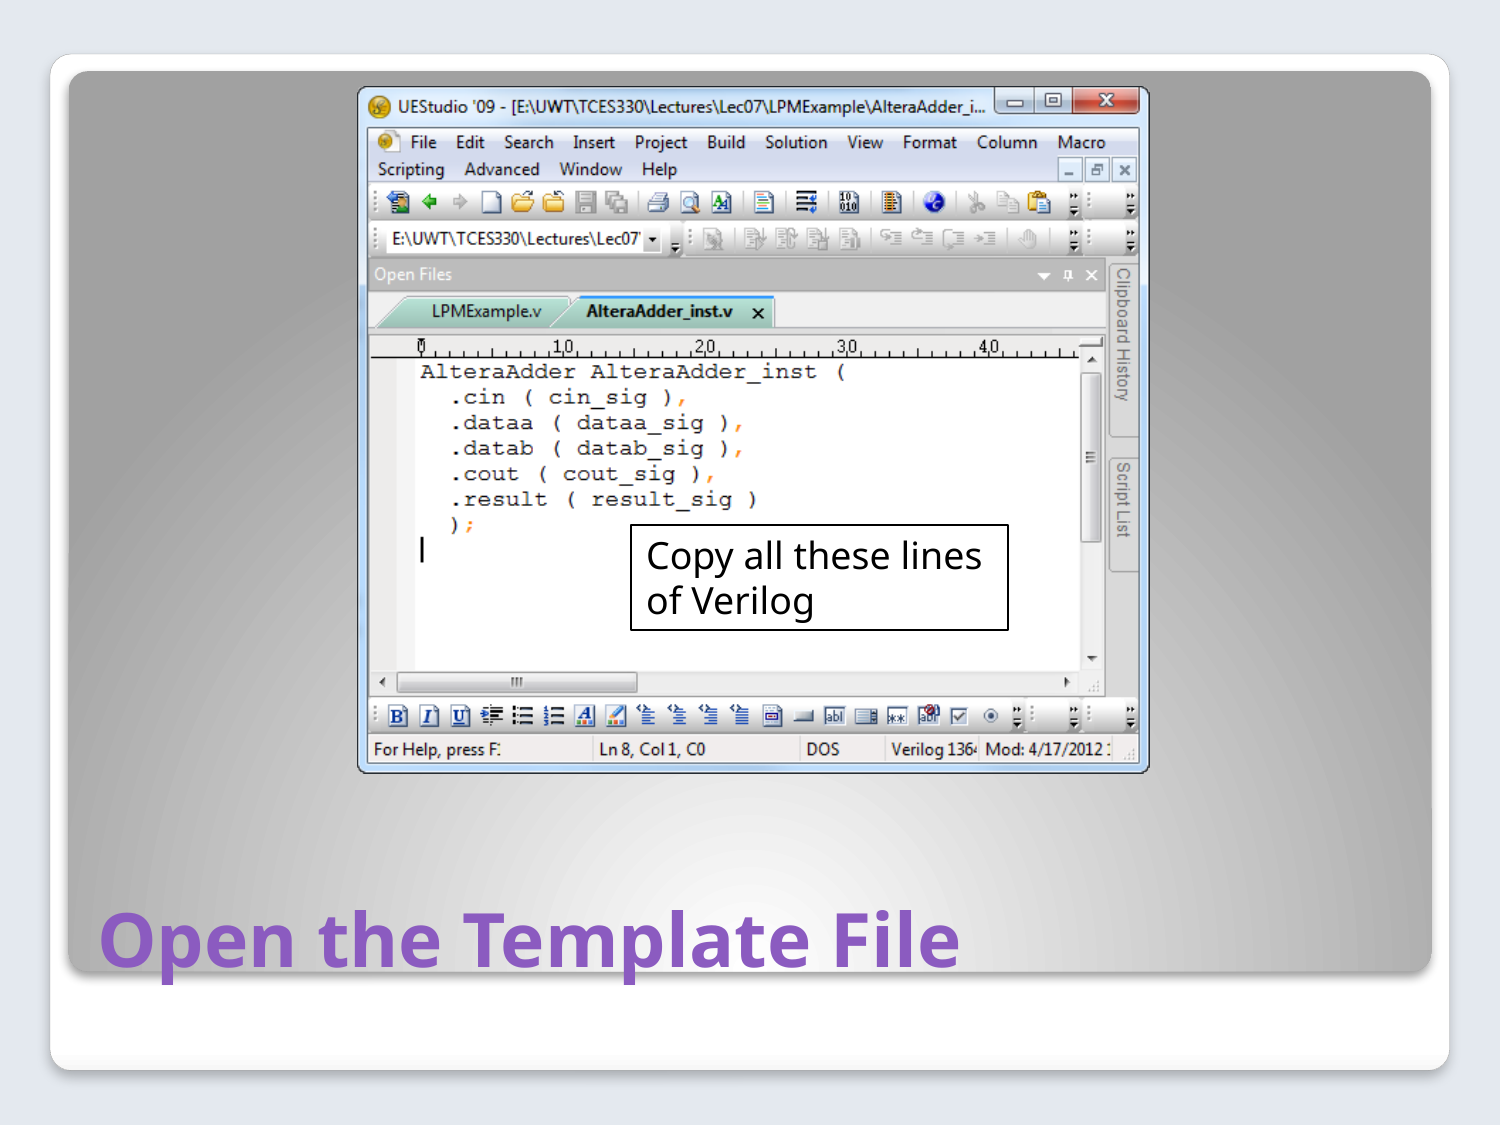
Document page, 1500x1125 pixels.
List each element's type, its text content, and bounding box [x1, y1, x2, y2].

title Open the Template File [82, 817, 1425, 990]
picture [357, 86, 1150, 775]
